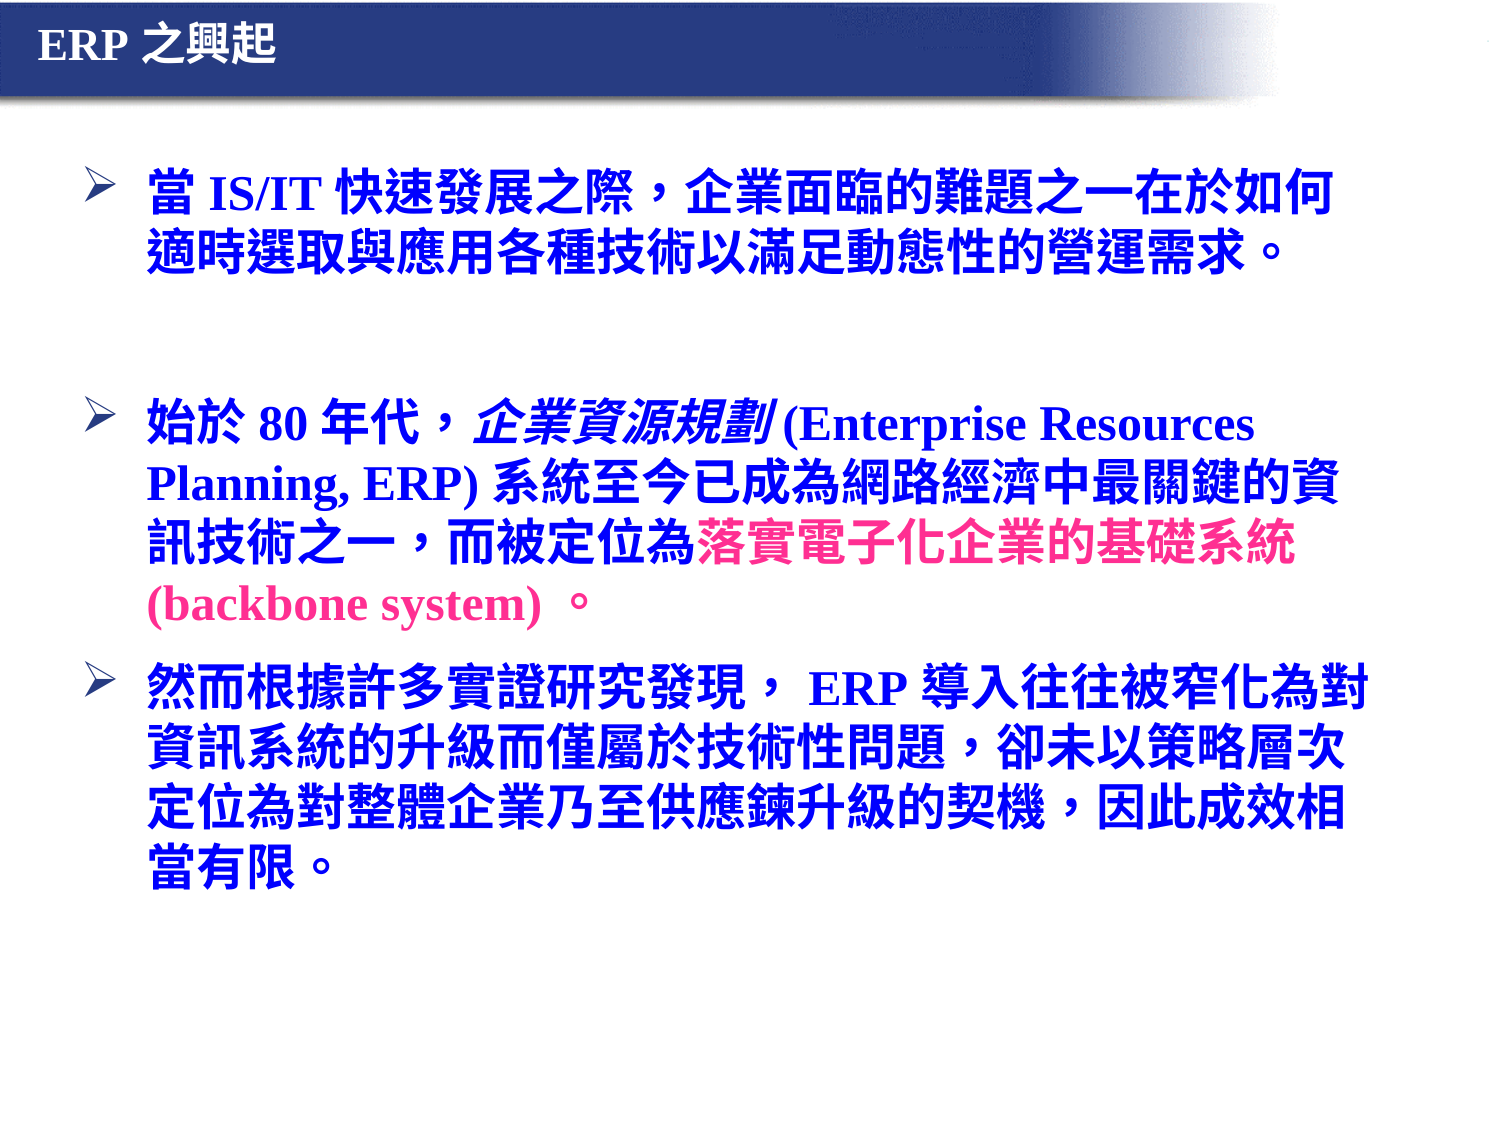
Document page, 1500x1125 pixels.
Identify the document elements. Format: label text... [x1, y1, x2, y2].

picture [0, 0, 1500, 114]
list 當IS/IT快速發展之際，企業面臨的難題之一在於如何適時選取與應用各種技術以滿足動態性的營運需求。 始於80年代，企業資源規劃(Enterprise Resources Planning, ERP)系統至今已成為網路經濟中最關鍵的資訊技術之一，而被定位為落實電子化企業的基礎系統(backbone system)。 然而根據許多實證研究發現，ERP導入往往被窄化為對資訊系統的升級而僅屬於技術性問題，卻未以策略層次定位為對整體企業乃至供應鍊升級的契機，因此成效相當有限。 [80, 160, 1381, 1000]
title ERP之興起 [37, 0, 1163, 93]
